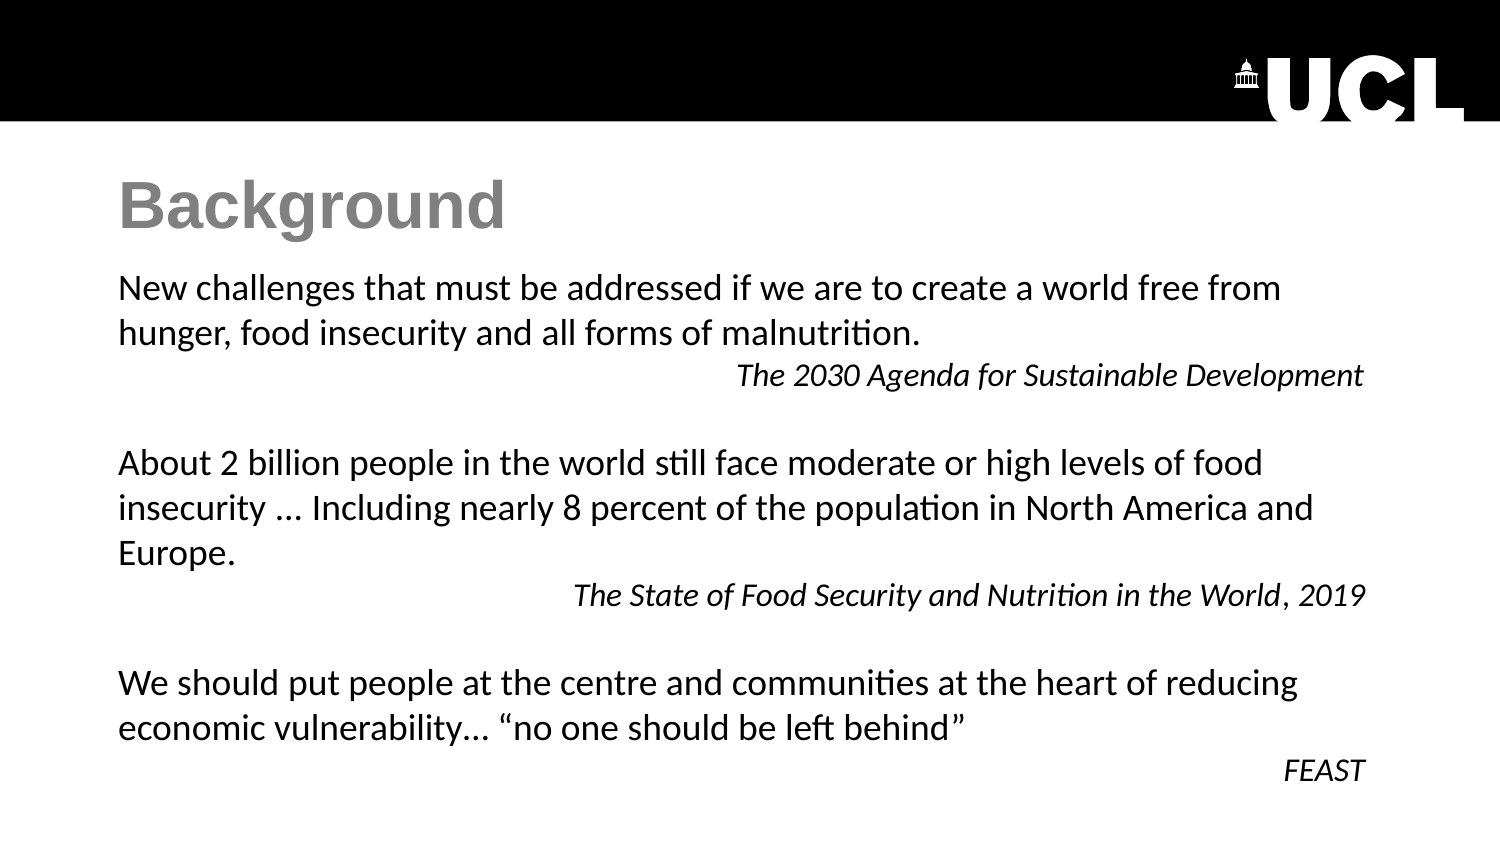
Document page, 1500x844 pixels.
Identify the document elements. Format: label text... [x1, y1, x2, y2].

text_box New challenges that must be addressed if we are to create a world free from hunger, food insecurity and all forms of malnutrition. The 2030 Agenda for Sustainable Development About 2 billion people in the world still face moderate or high levels of food insecurity ... Including nearly 8 percent of the population in North America and Europe. The State of Food Security and Nutrition in the World, 2019 We should put people at the centre and communities at the heart of reducing economic vulnerability… “no one should be left behind” FEAST [103, 255, 1380, 796]
picture [1234, 58, 1259, 88]
list Background [103, 163, 799, 255]
